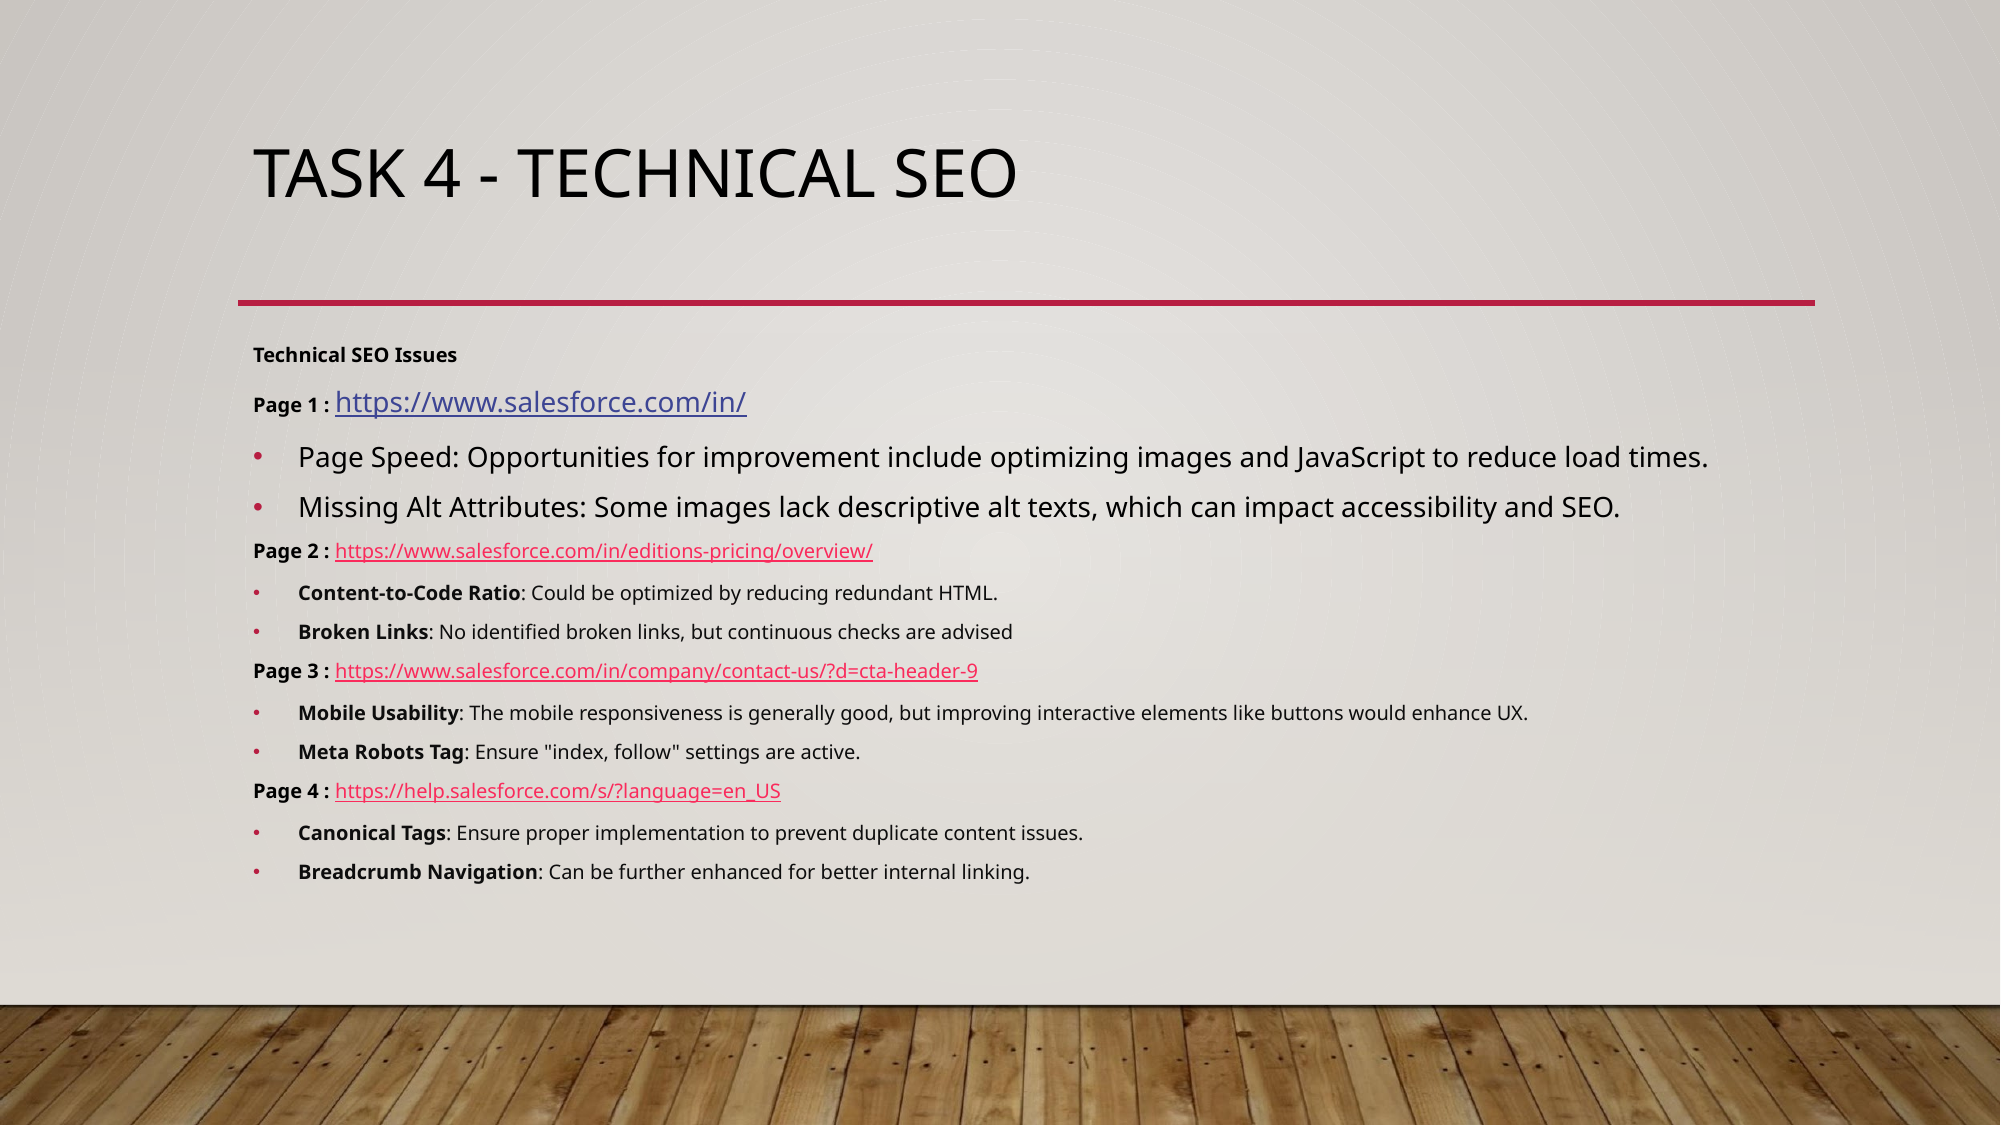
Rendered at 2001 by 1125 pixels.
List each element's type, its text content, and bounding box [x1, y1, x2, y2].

picture [0, 1005, 2000, 1125]
list Technical SEO Issues Page 1 : https://www.salesforce.com/in/ Page Speed: Opportunities for improvement include optimizing images and JavaScript to reduce load times. Missing Alt Attributes: Some images lack descriptive alt texts, which can impact accessibility and SEO. Page 2 : https://www.salesforce.com/in/editions-pricing/overview/ Content-to-Code Ratio: Could be optimized by reducing redundant HTML. Broken Links: No identified broken links, but continuous checks are advised Page 3 : https://www.salesforce.com/in/company/contact-us/?d=cta-header-9 Mobile Usability: The mobile responsiveness is generally good, but improving interactive elements like buttons would enhance UX. Meta Robots Tag: Ensure "index, follow" settings are active. Page 4 : https://help.salesforce.com/s/?language=en_US Canonical Tags: Ensure proper implementation to prevent duplicate content issues. Breadcrumb Navigation: Can be further enhanced for better internal linking. [238, 330, 1814, 897]
title TASK 4 - TECHNICAL SEO [238, 131, 1814, 305]
